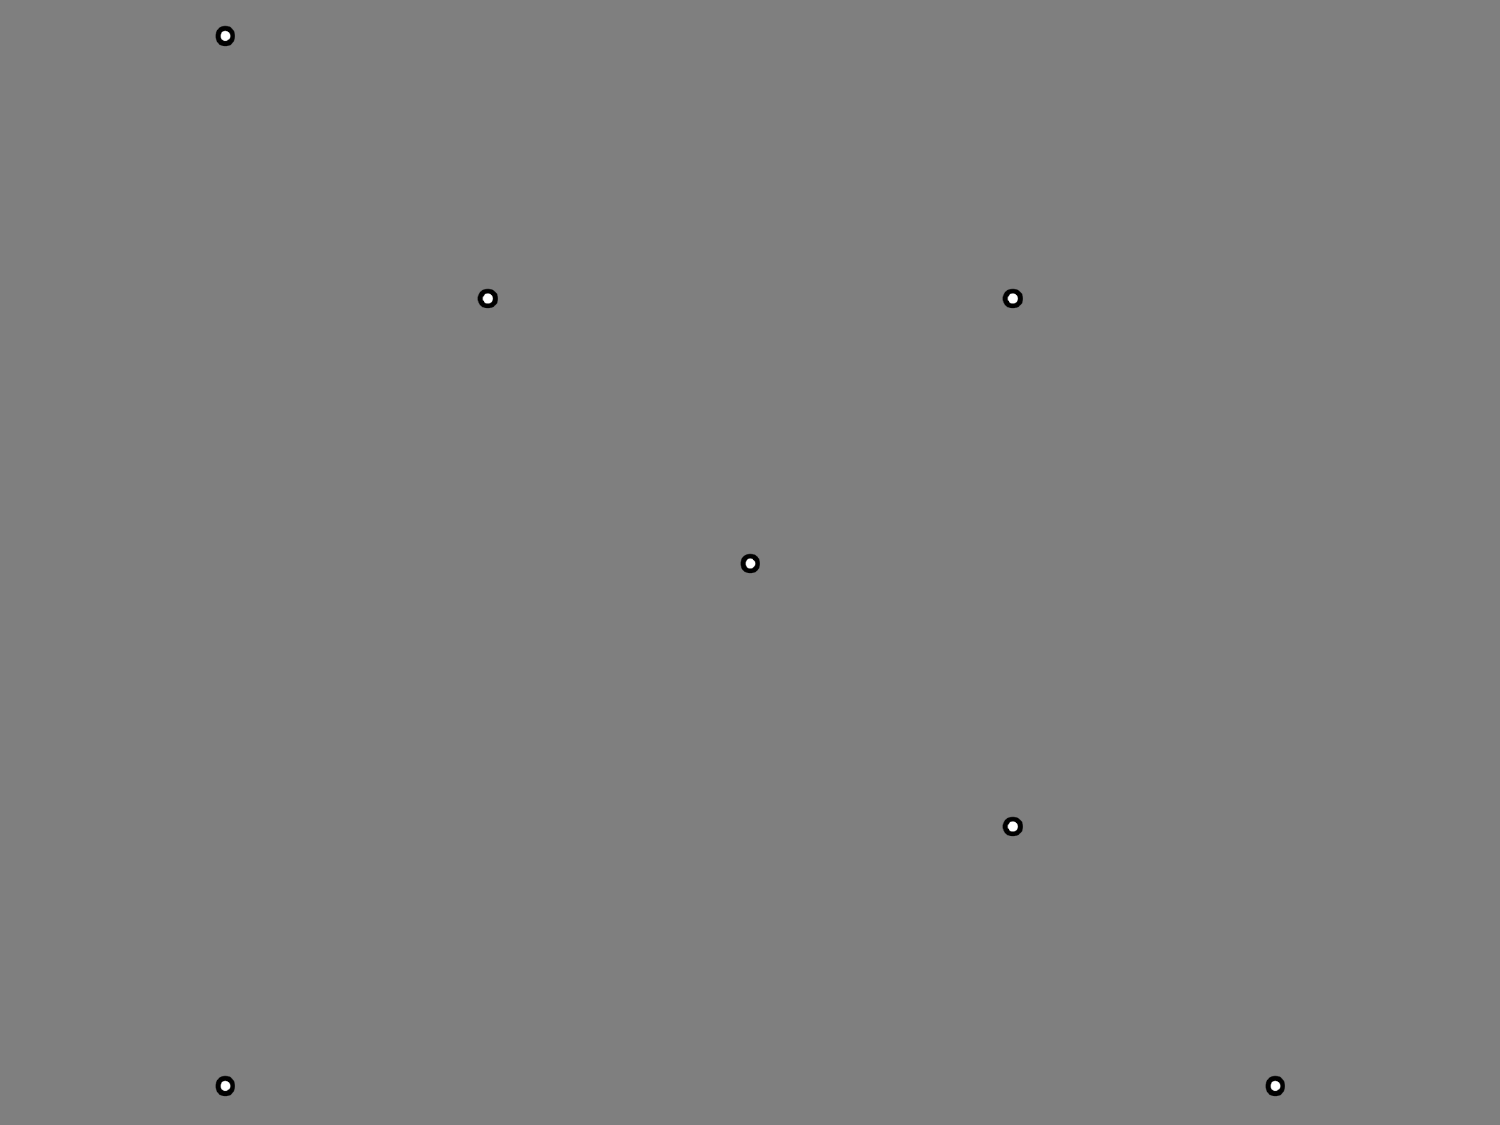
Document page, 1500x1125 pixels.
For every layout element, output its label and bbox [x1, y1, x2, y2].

picture [474, 287, 500, 310]
picture [212, 1074, 237, 1098]
picture [737, 552, 762, 576]
picture [999, 815, 1025, 838]
picture [999, 287, 1025, 310]
picture [212, 24, 237, 48]
picture [1262, 1074, 1287, 1098]
